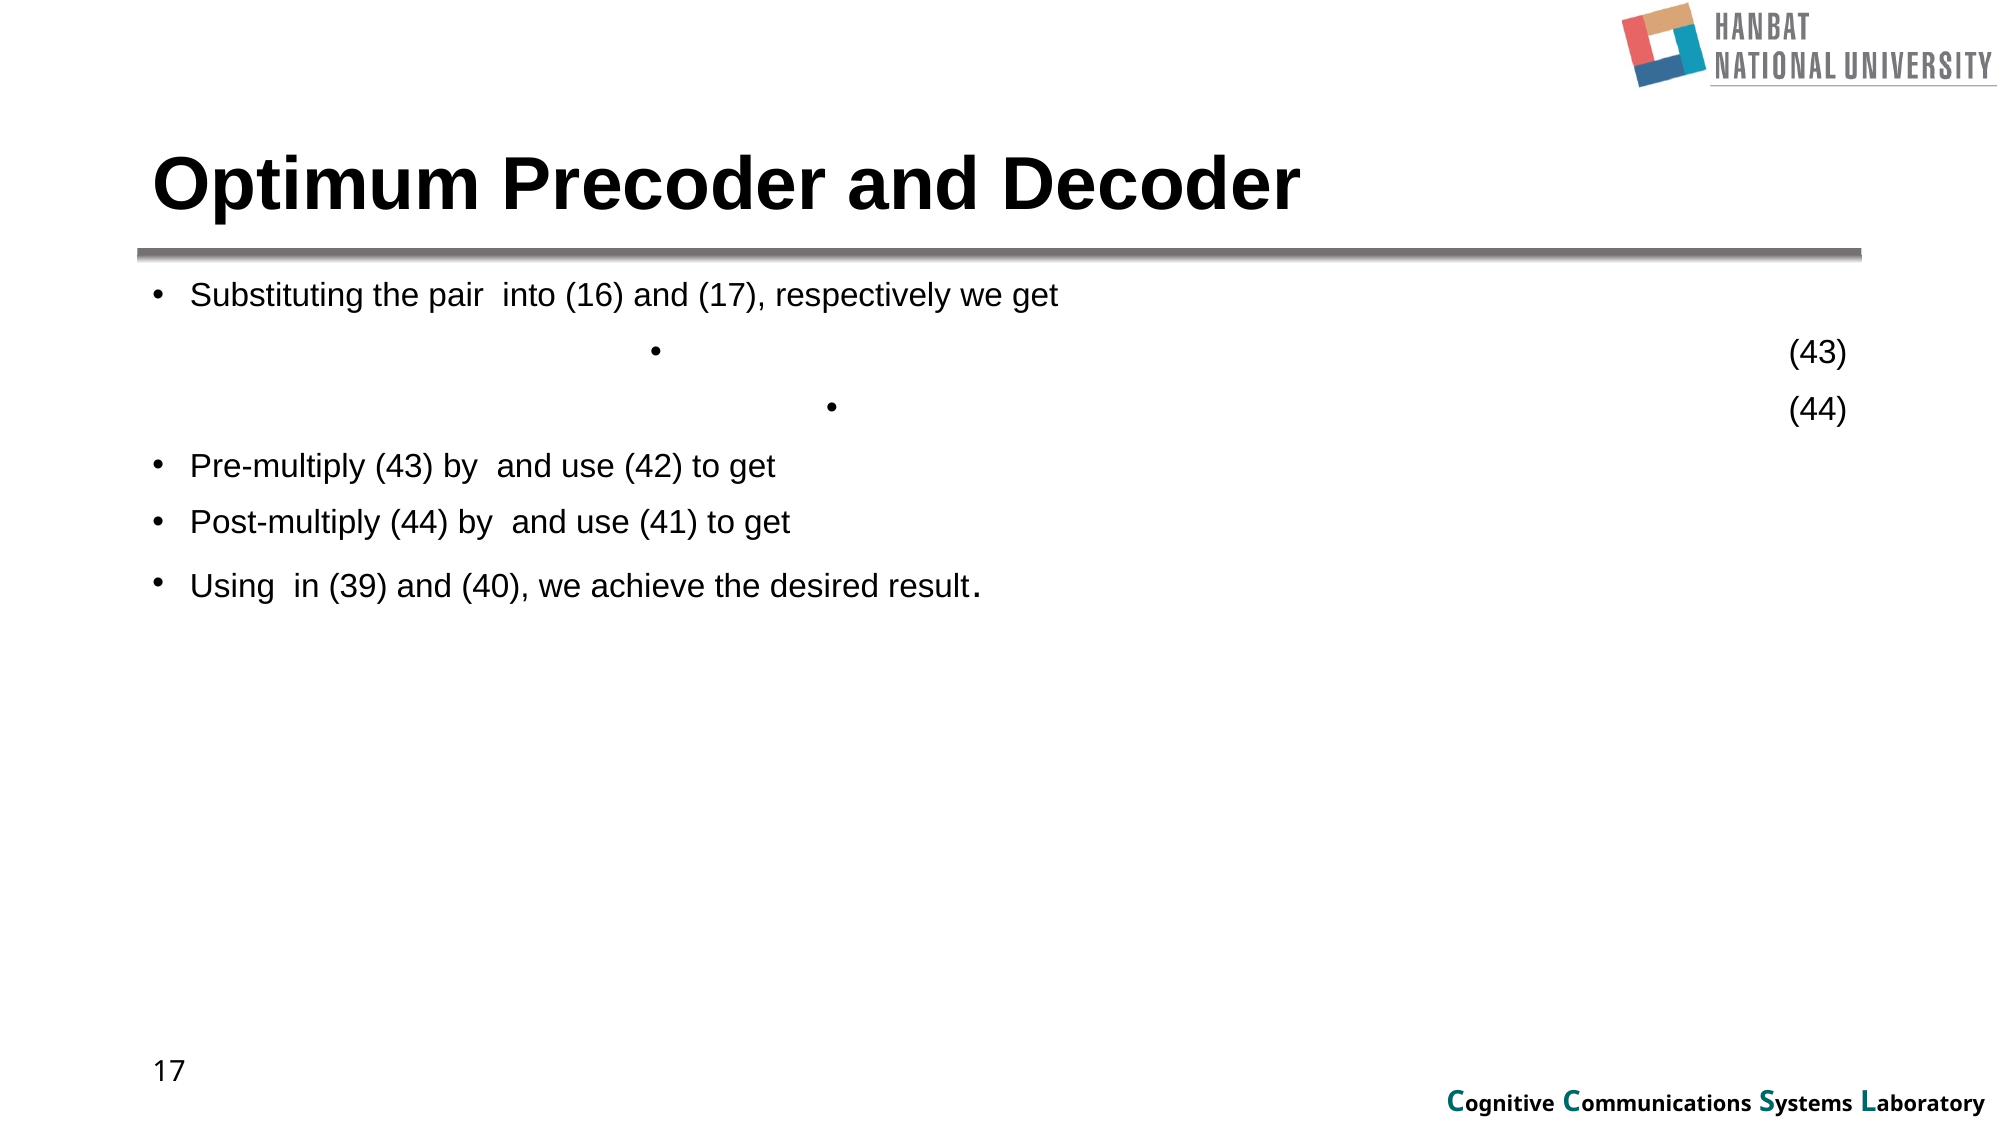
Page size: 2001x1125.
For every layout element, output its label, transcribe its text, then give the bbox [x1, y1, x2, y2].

title Optimum Precoder and Decoder [137, 129, 1863, 242]
picture [1621, 2, 1998, 90]
slide_number 17 [137, 1042, 357, 1103]
